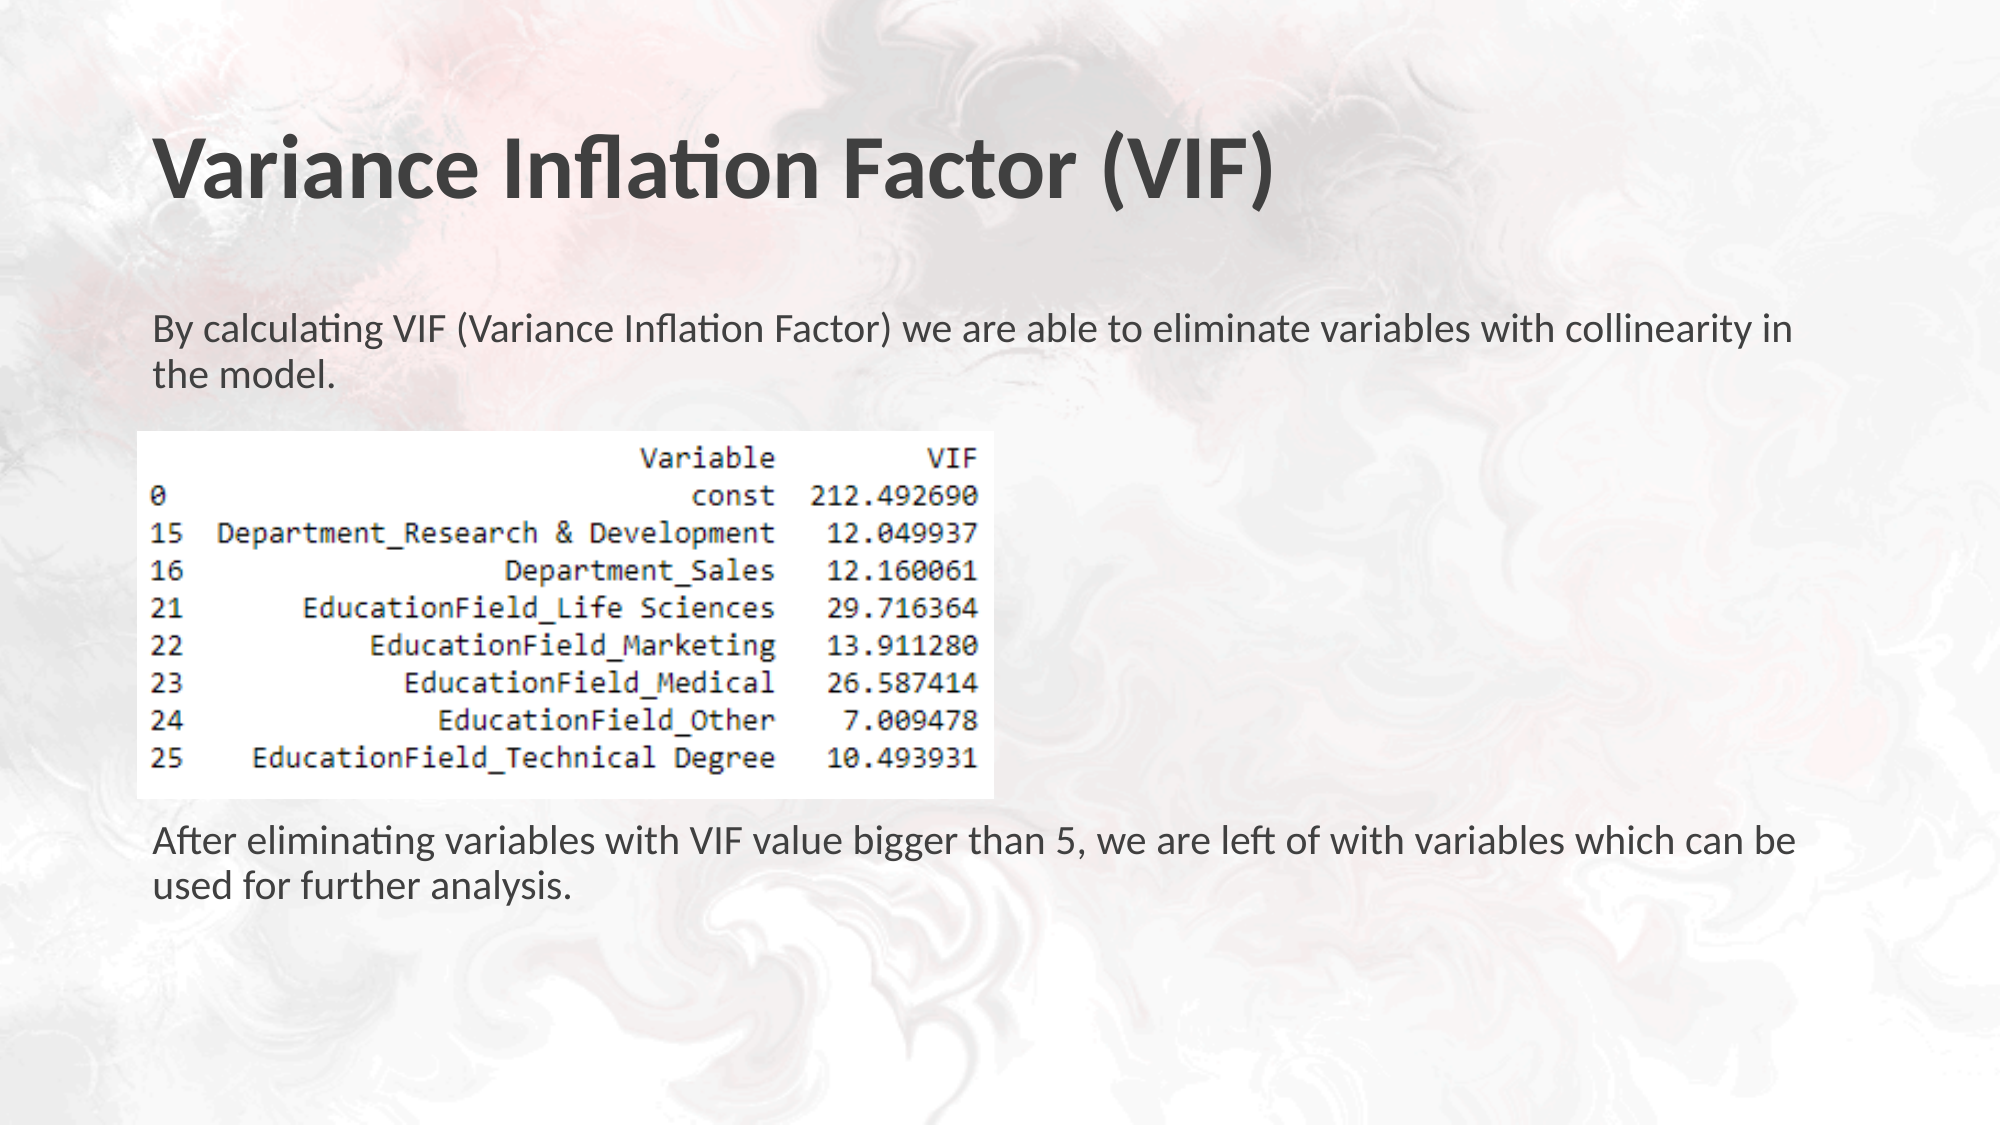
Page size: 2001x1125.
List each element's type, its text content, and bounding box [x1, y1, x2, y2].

picture [137, 431, 994, 799]
list By calculating VIF (Variance Inflation Factor) we are able to eliminate variables with collinearity in the model. After eliminating variables with VIF value bigger than 5, we are left of with variables which can be used for further analysis. [137, 299, 1863, 1066]
title Variance Inflation Factor (VIF) [137, 59, 1863, 278]
